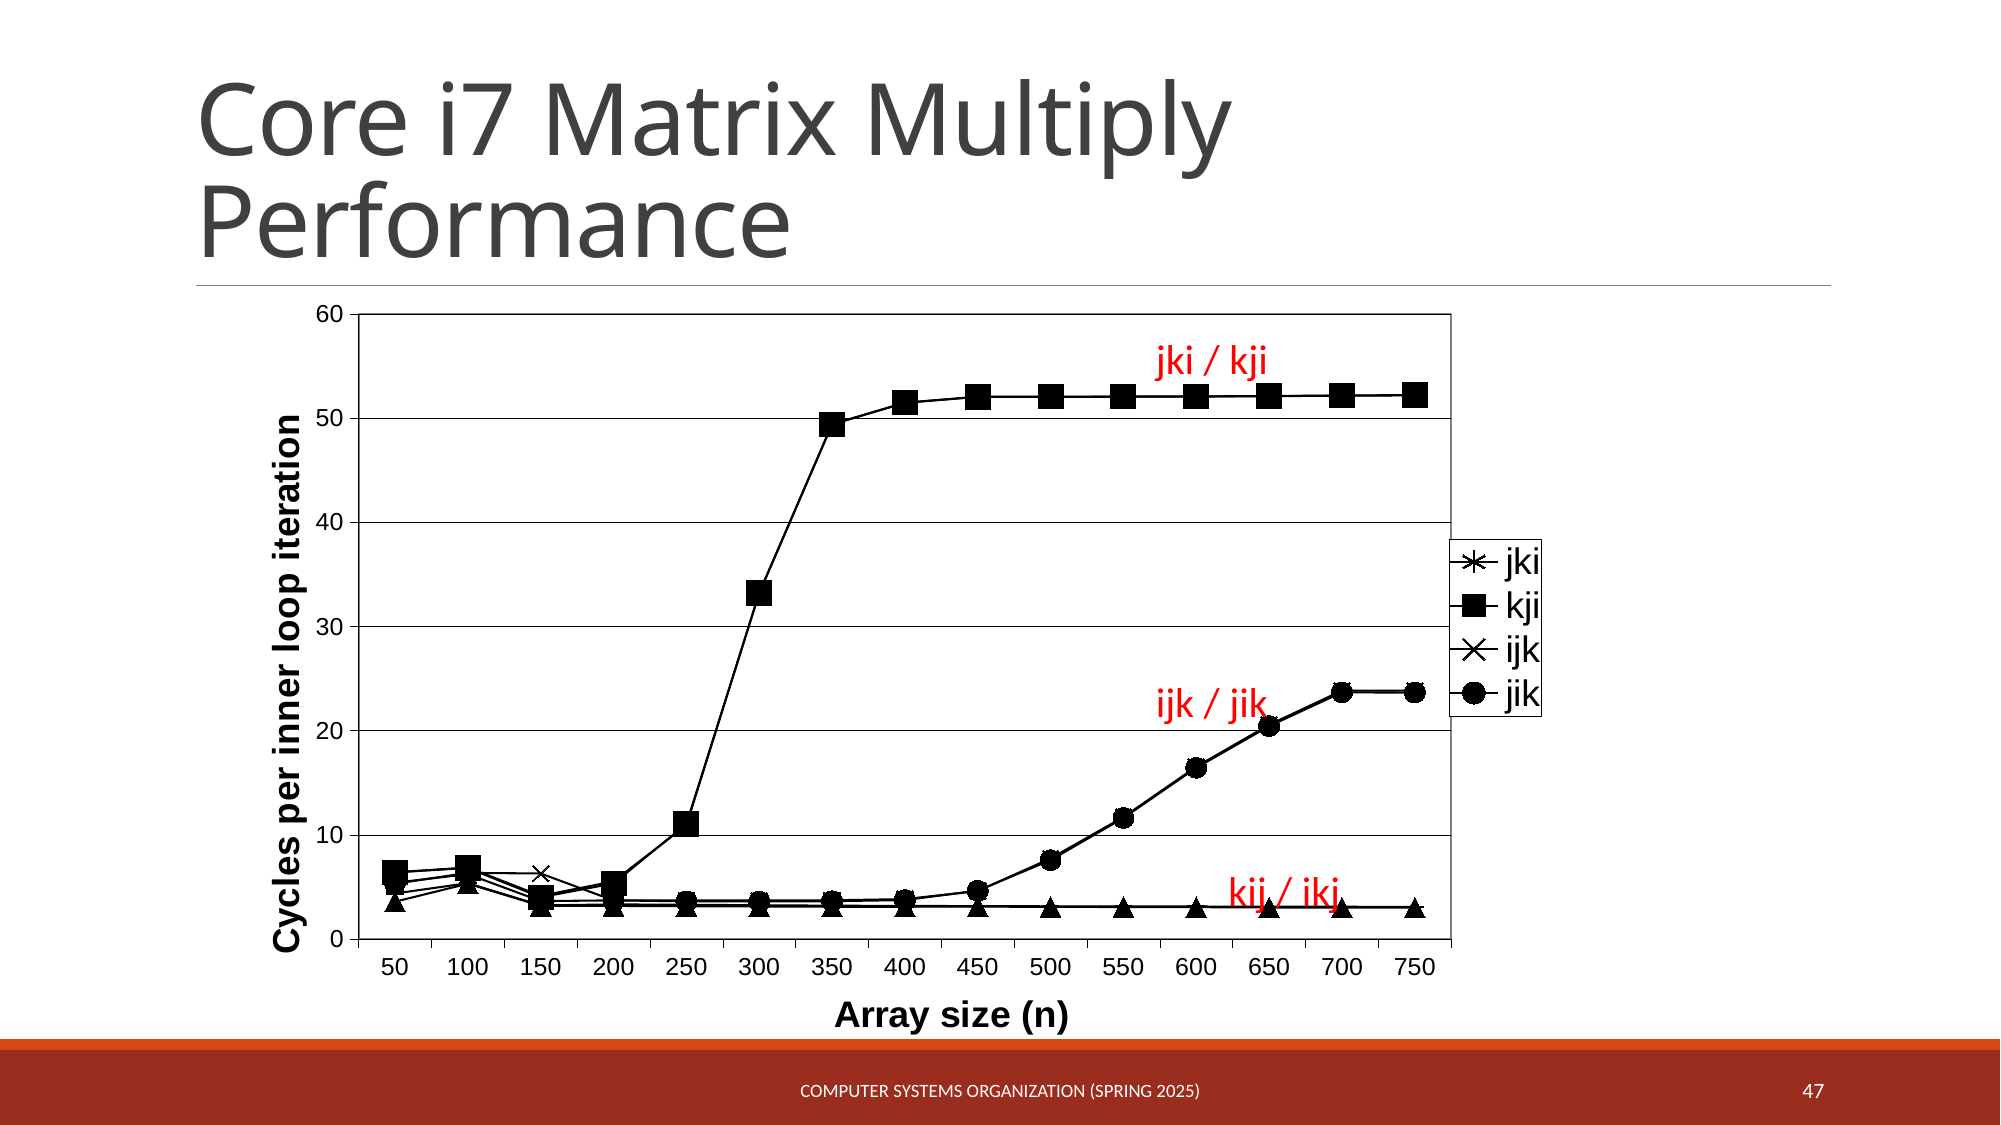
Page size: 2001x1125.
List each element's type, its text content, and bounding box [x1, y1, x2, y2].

slide_number 47 [1624, 1059, 1840, 1120]
footer Computer Systems Organization (Spring 2025) [604, 1059, 1396, 1120]
title Core i7 Matrix Multiply Performance [180, 47, 1830, 285]
chart [253, 284, 1567, 1048]
